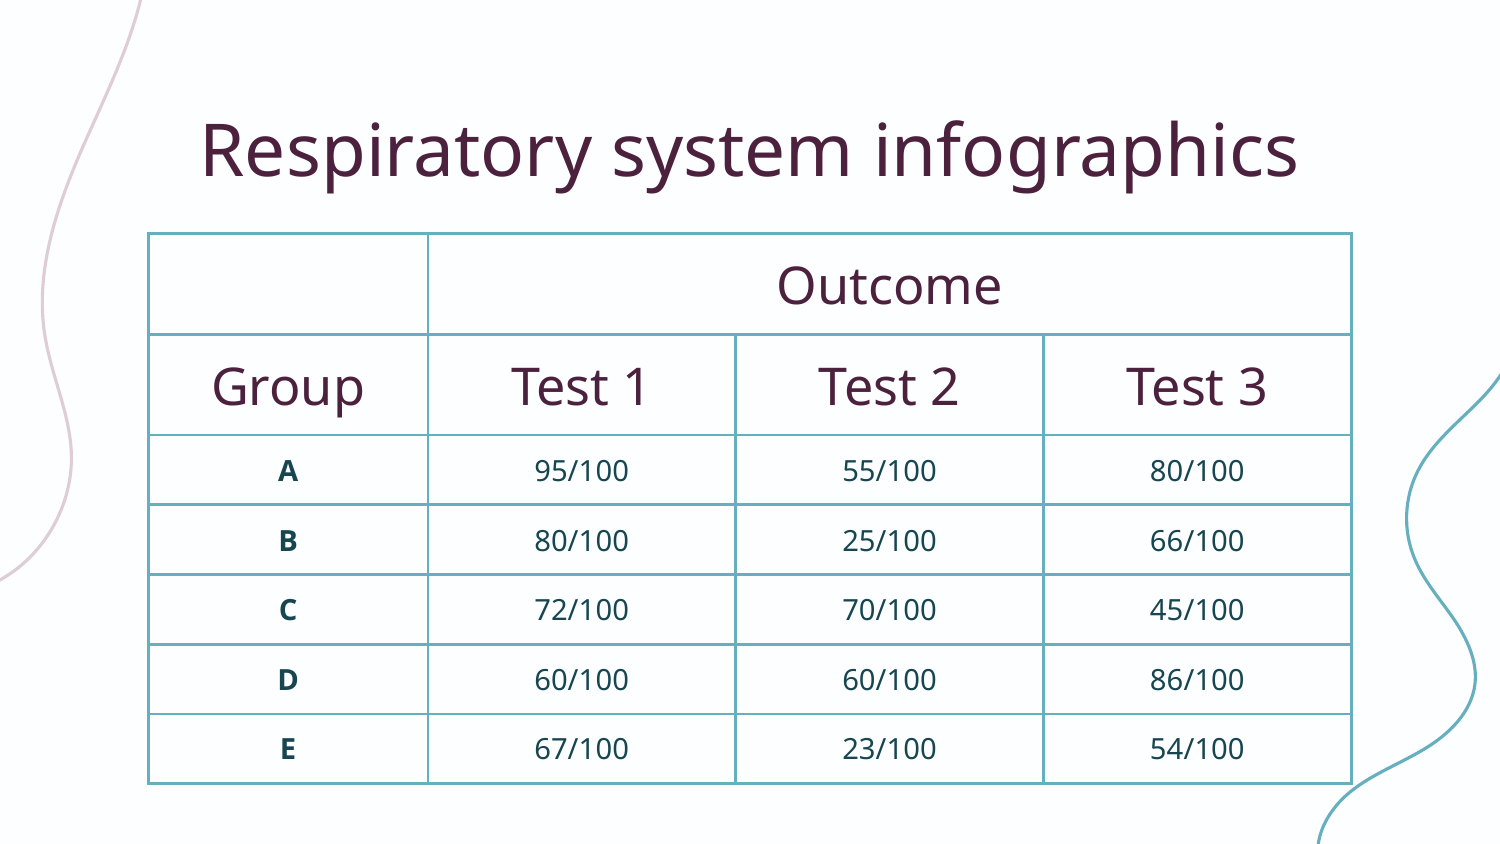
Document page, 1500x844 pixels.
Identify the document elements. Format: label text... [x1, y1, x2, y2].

table_cell 54/100 [1045, 715, 1350, 782]
table_cell 23/100 [737, 715, 1042, 782]
table_cell 80/100 [1045, 436, 1350, 503]
table_cell 66/100 [1045, 506, 1350, 573]
table_cell 45/100 [1045, 576, 1350, 643]
table_cell Test 1 [429, 336, 734, 434]
table_cell E [150, 715, 427, 782]
table_cell 86/100 [1045, 646, 1350, 713]
table_cell 60/100 [429, 646, 734, 713]
table_cell 55/100 [737, 436, 1042, 503]
table_cell 80/100 [429, 506, 734, 573]
table_cell 70/100 [737, 576, 1042, 643]
table_cell Group [150, 336, 427, 434]
table_cell A [150, 436, 427, 503]
table_cell Test 2 [737, 336, 1042, 434]
title Respiratory system infographics [118, 88, 1382, 183]
table_cell D [150, 646, 427, 713]
table_header [150, 235, 427, 333]
table_cell C [150, 576, 427, 643]
table_header Outcome [429, 235, 1350, 333]
table_cell 67/100 [429, 715, 734, 782]
table_cell 72/100 [429, 576, 734, 643]
table_cell 60/100 [737, 646, 1042, 713]
table_cell 25/100 [737, 506, 1042, 573]
table_cell B [150, 506, 427, 573]
table_cell 95/100 [429, 436, 734, 503]
table_cell Test 3 [1045, 336, 1350, 434]
